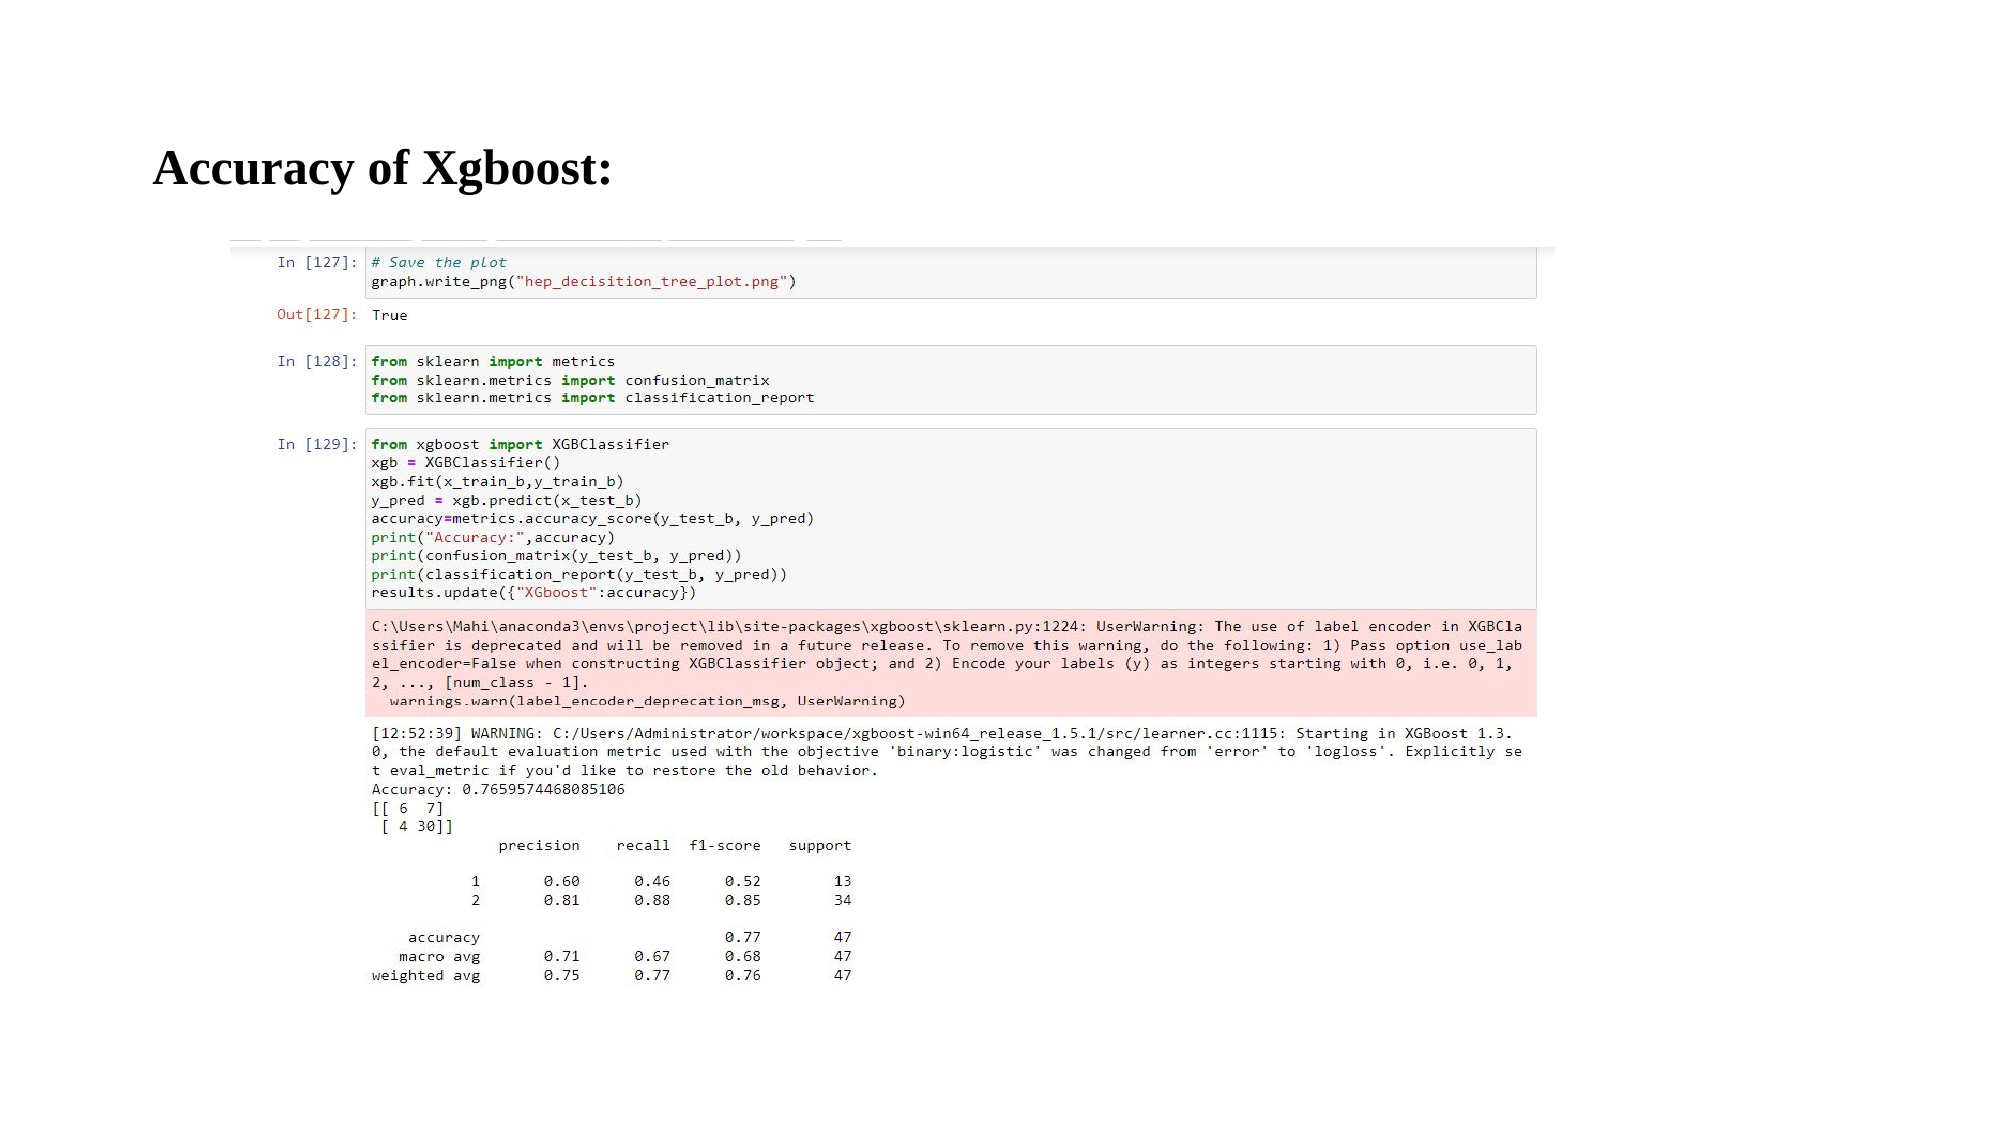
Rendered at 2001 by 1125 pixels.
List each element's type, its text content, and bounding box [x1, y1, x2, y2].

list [230, 240, 1555, 1014]
title Accuracy of Xgboost: [137, 59, 1863, 278]
